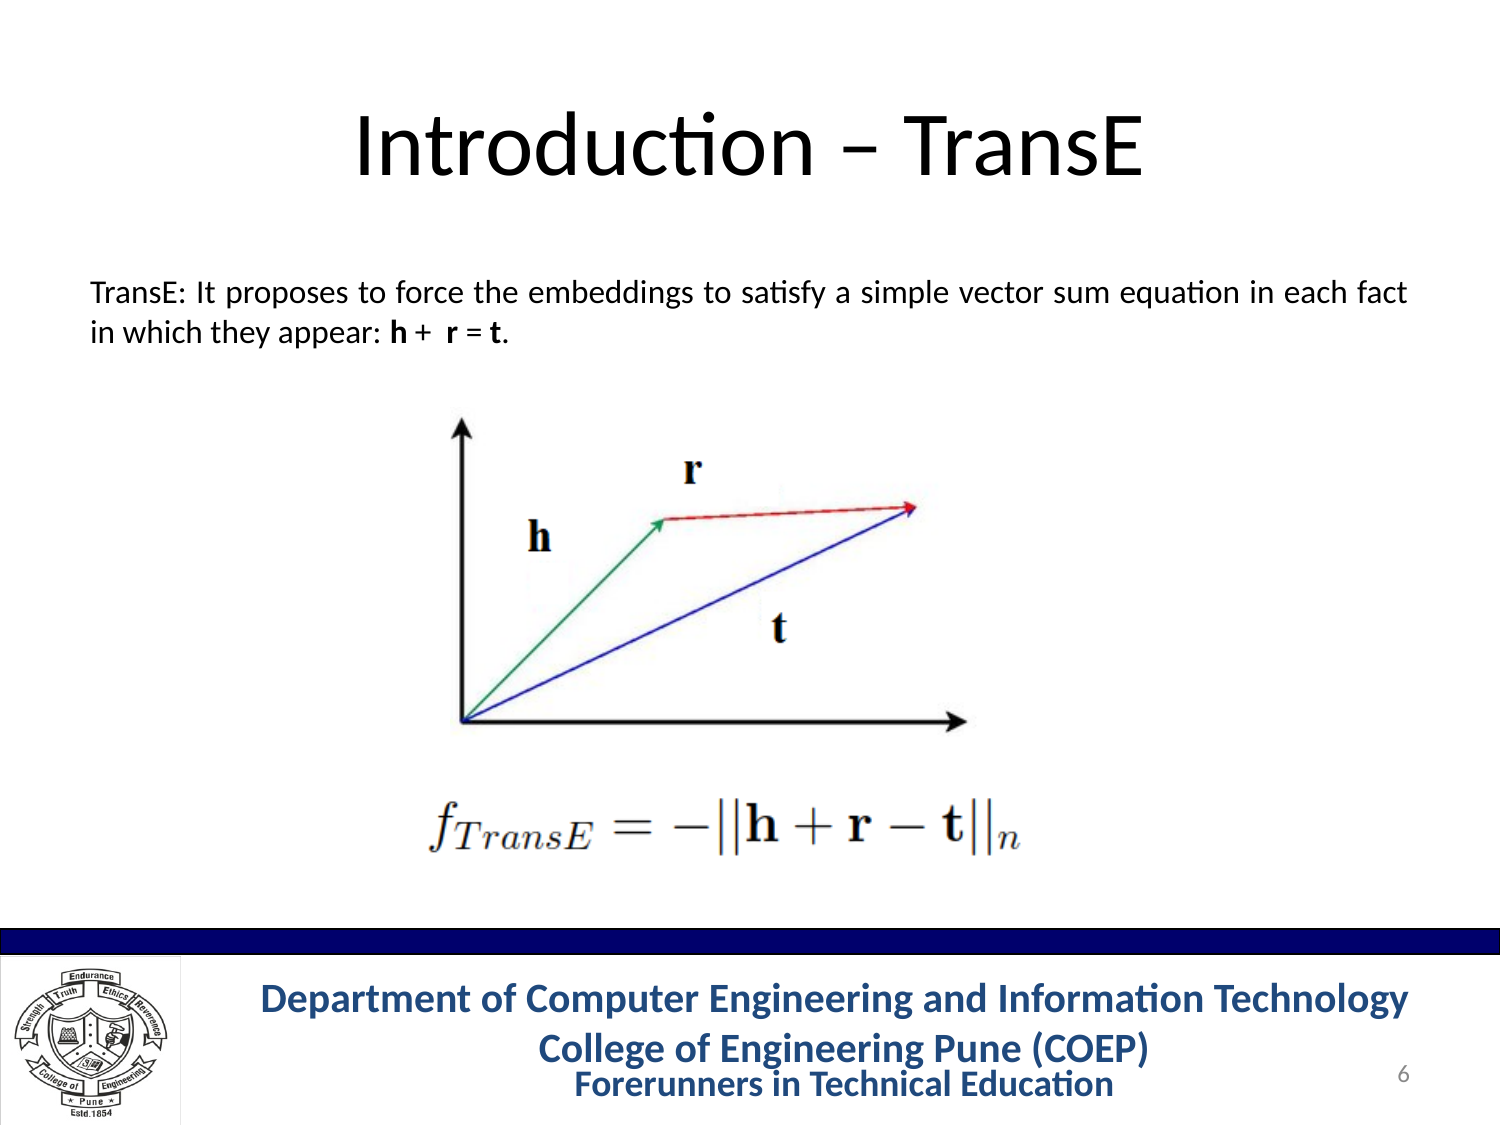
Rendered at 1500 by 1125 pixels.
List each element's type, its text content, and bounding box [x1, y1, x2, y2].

list TransE: It proposes to force the embeddings to satisfy a simple vector sum equation in each fact in which they appear: h + r = t. [75, 262, 1425, 929]
text_box [0, 929, 1500, 954]
picture [0, 956, 181, 1125]
title Introduction – TransE [75, 45, 1425, 233]
picture [449, 407, 1004, 775]
footer Department of Computer Engineering and Information Technology College of Engineering Pune (COEP) Forerunners in Technical Education [187, 962, 1500, 1113]
picture [423, 778, 1030, 889]
